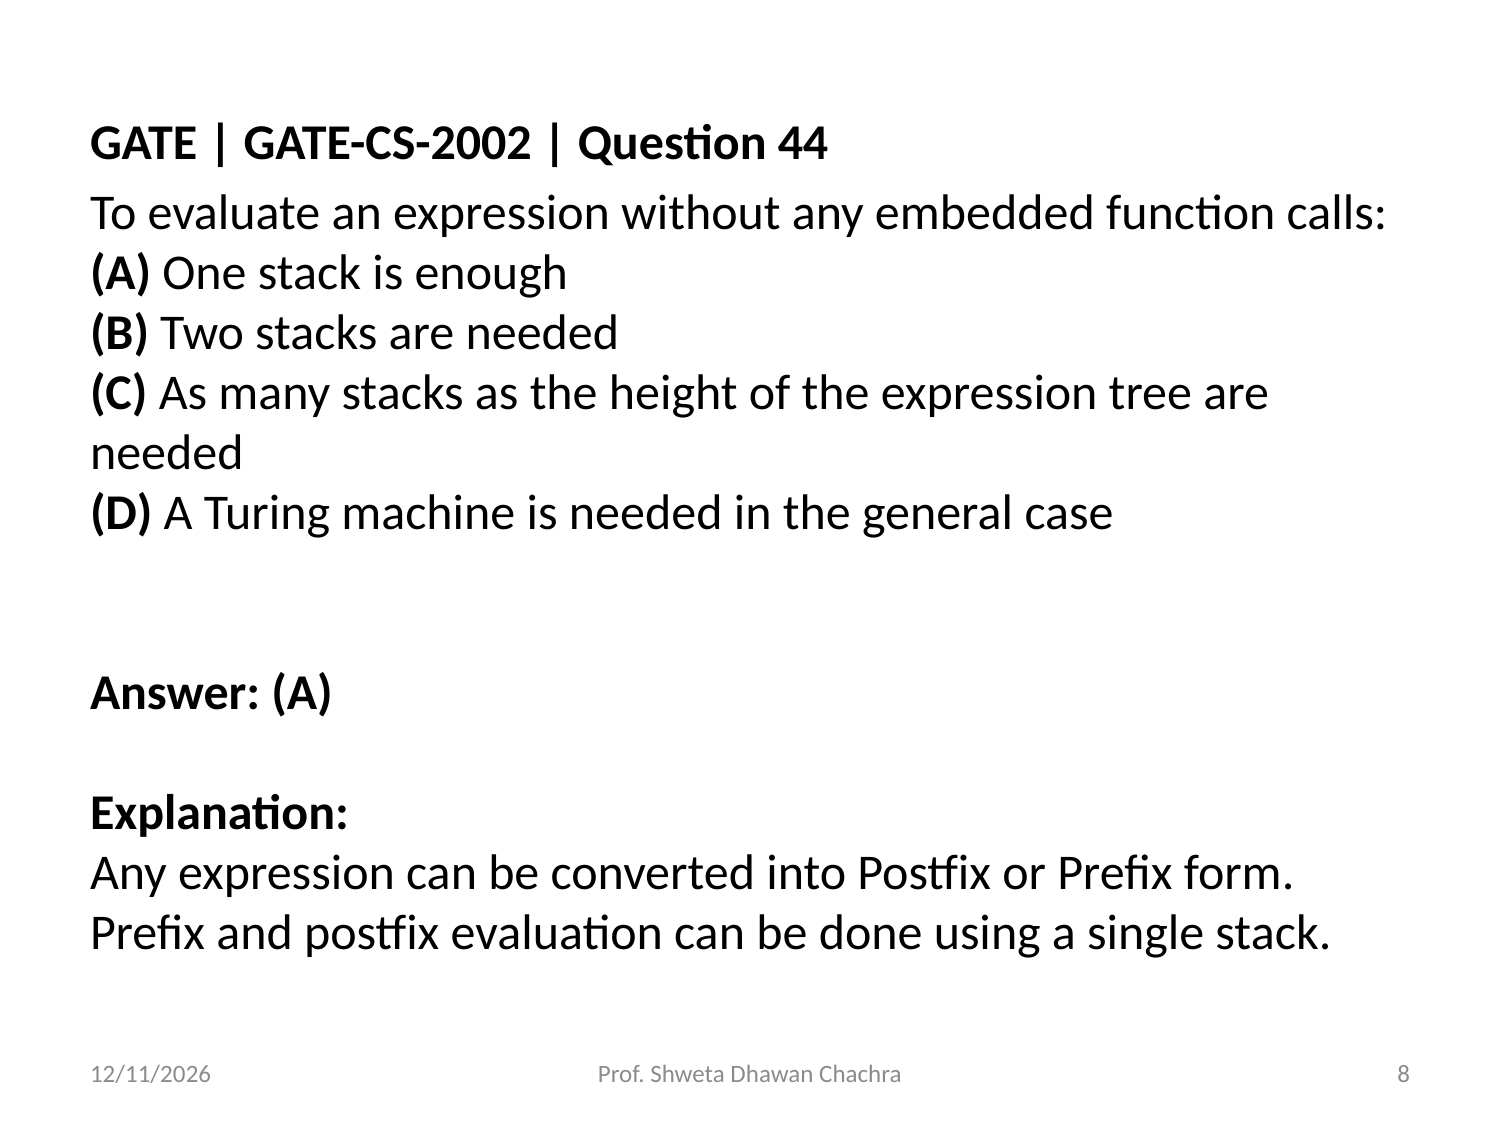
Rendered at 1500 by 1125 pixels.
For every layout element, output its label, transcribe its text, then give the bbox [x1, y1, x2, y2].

list GATE | GATE-CS-2002 | Question 44 To evaluate an expression without any embedded function calls: (A) One stack is enough (B) Two stacks are needed (C) As many stacks as the height of the expression tree are needed (D) A Turing machine is needed in the general case Answer: (A) Explanation: Any expression can be converted into Postfix or Prefix form. Prefix and postfix evaluation can be done using a single stack. [75, 101, 1425, 1005]
footer Prof. Shweta Dhawan Chachra [512, 1042, 988, 1103]
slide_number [75, 1042, 425, 1103]
slide_number 8 [1074, 1042, 1425, 1103]
